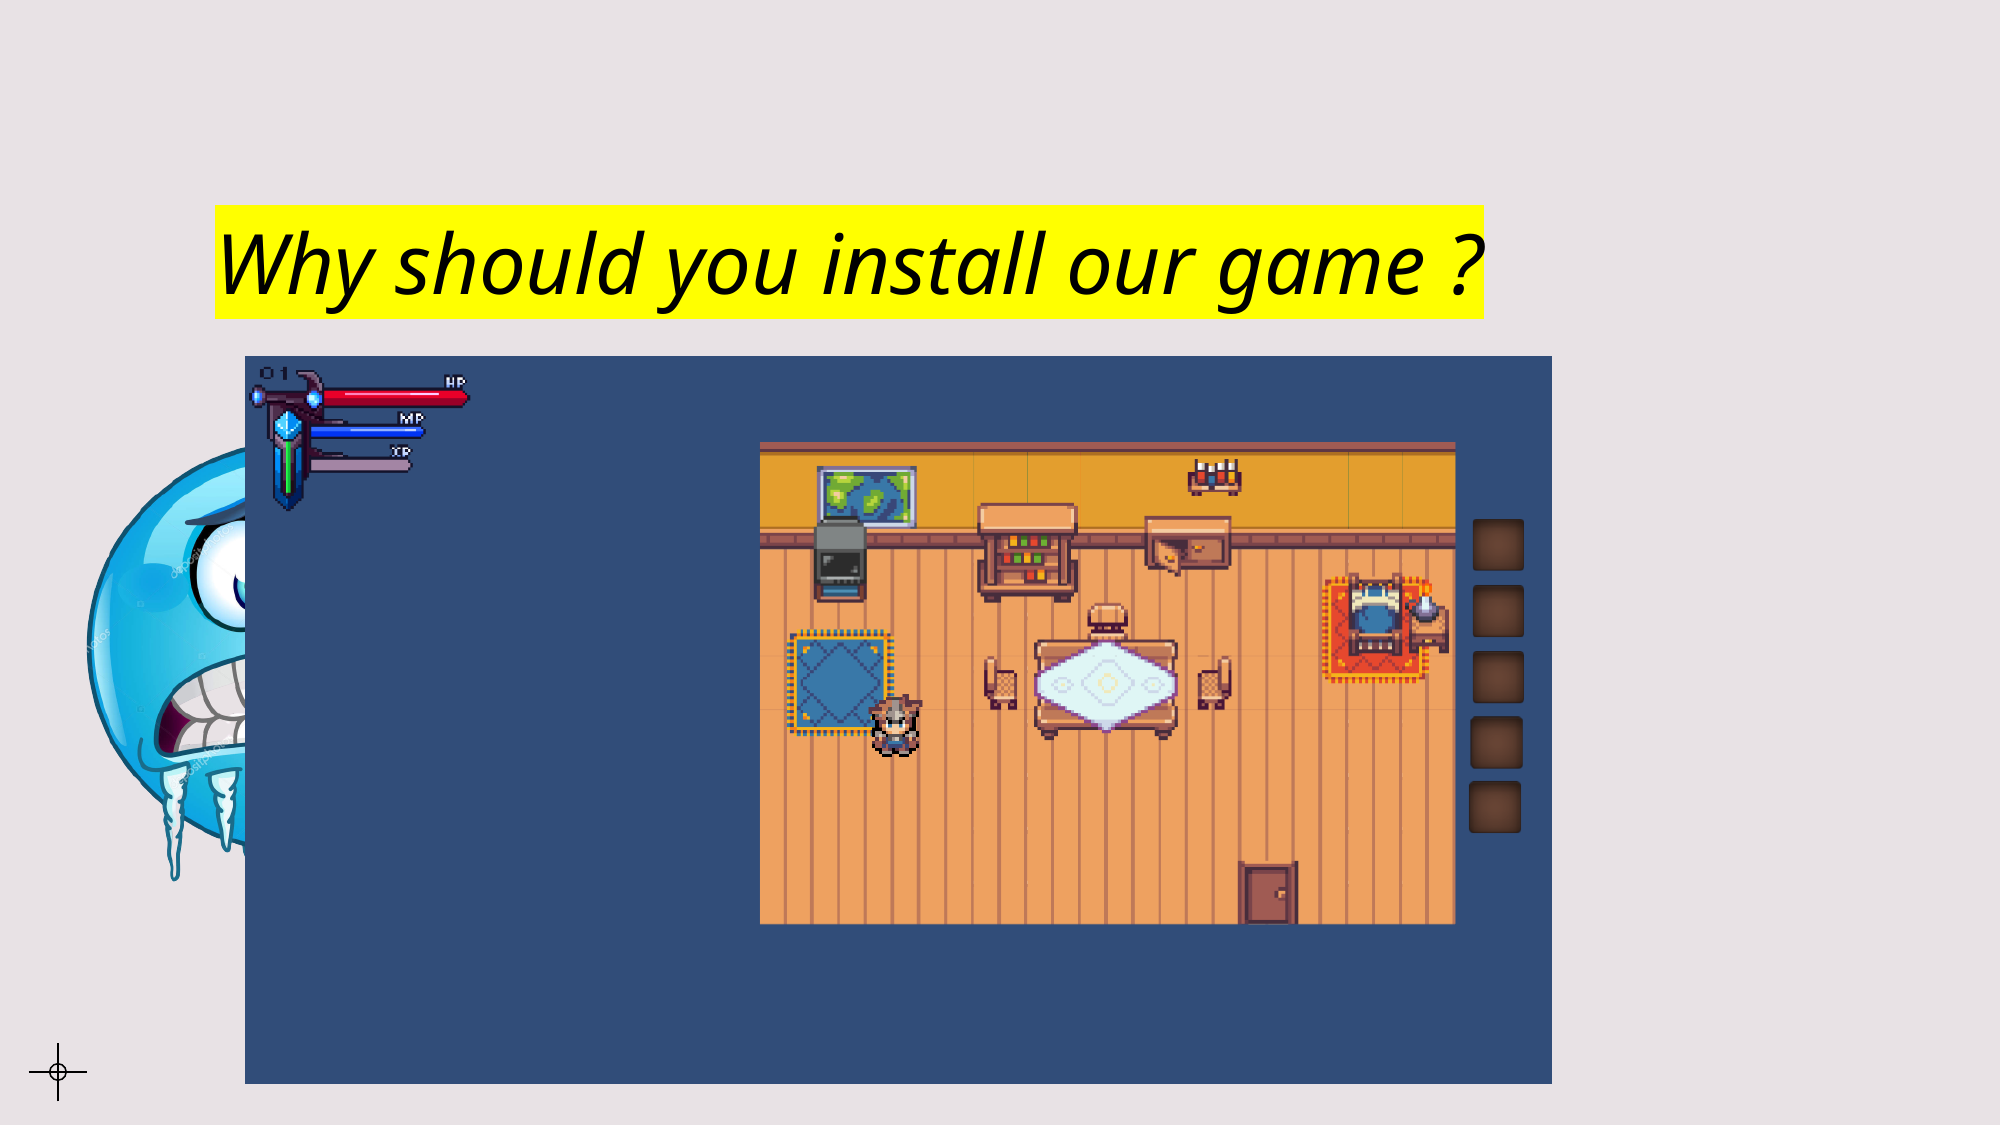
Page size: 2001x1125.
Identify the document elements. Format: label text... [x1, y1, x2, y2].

picture [78, 356, 1552, 1084]
title Why should you install our game ? [200, 59, 1758, 319]
